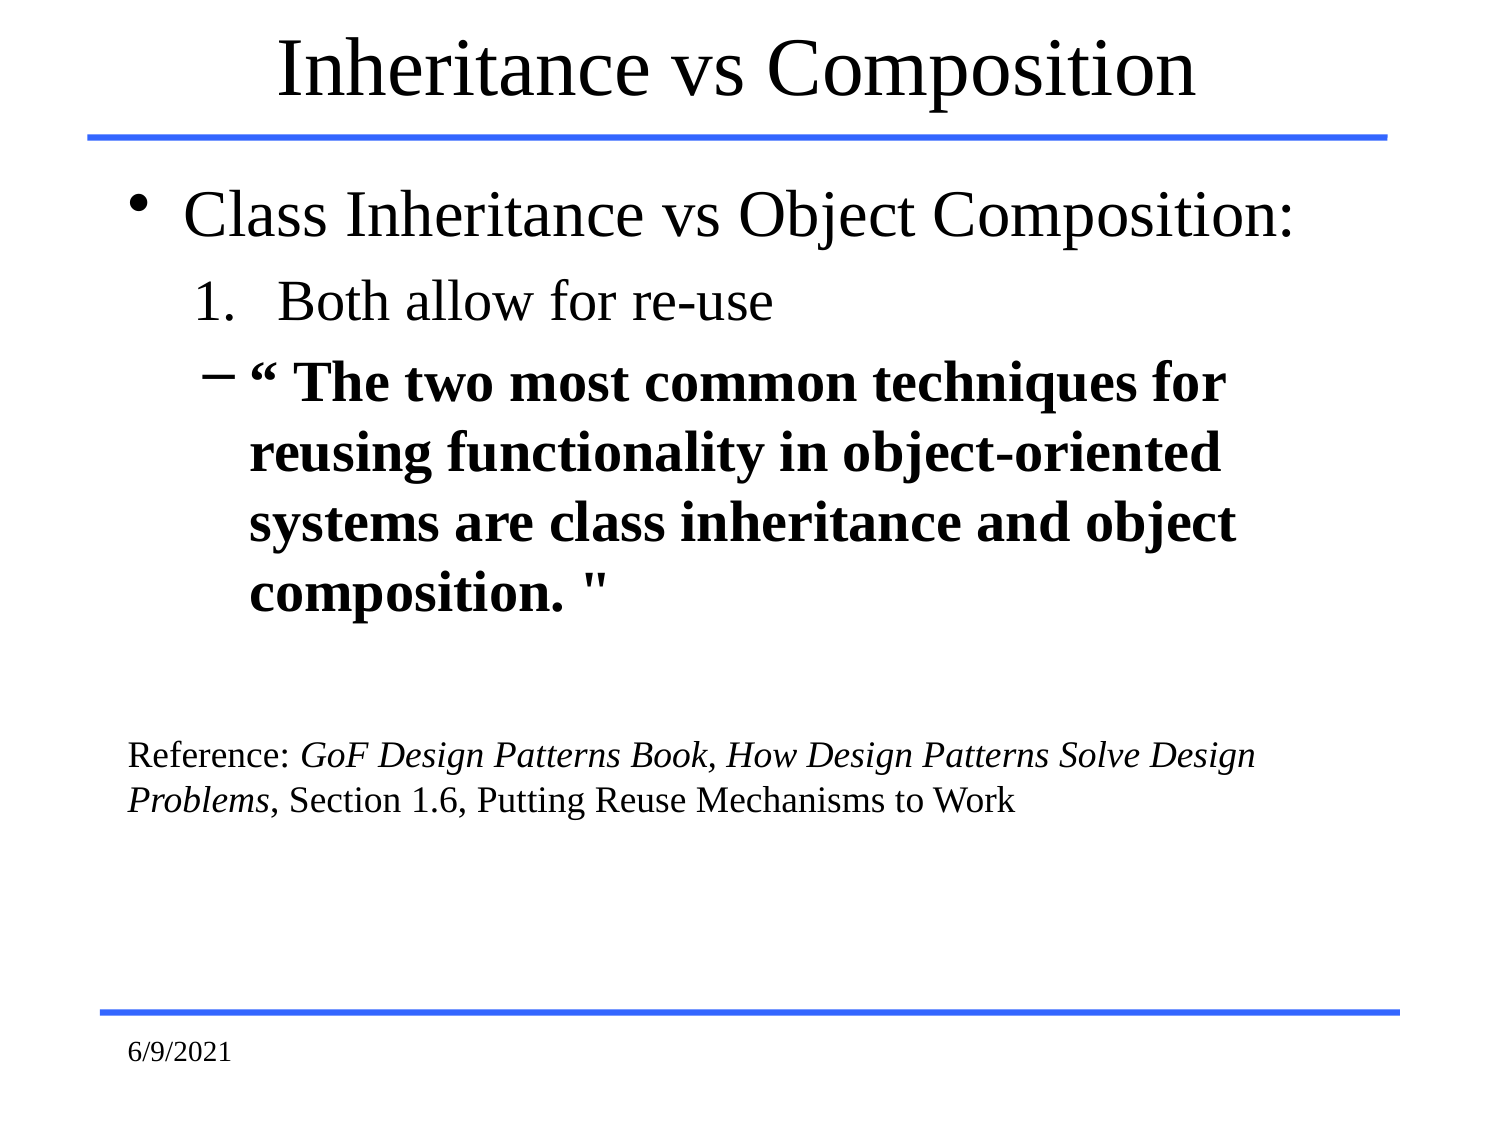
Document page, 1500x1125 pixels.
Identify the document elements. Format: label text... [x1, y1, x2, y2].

title Inheritance vs Composition [87, 0, 1388, 125]
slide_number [112, 1025, 425, 1100]
list Class Inheritance vs Object Composition: Both allow for re-use “ The two most common techniques for reusing functionality in object-oriented systems are class inheritance and object composition. " Reference: GoF Design Patterns Book, How Design Patterns Solve Design Problems, Section 1.6, Putting Reuse Mechanisms to Work [112, 162, 1388, 1000]
